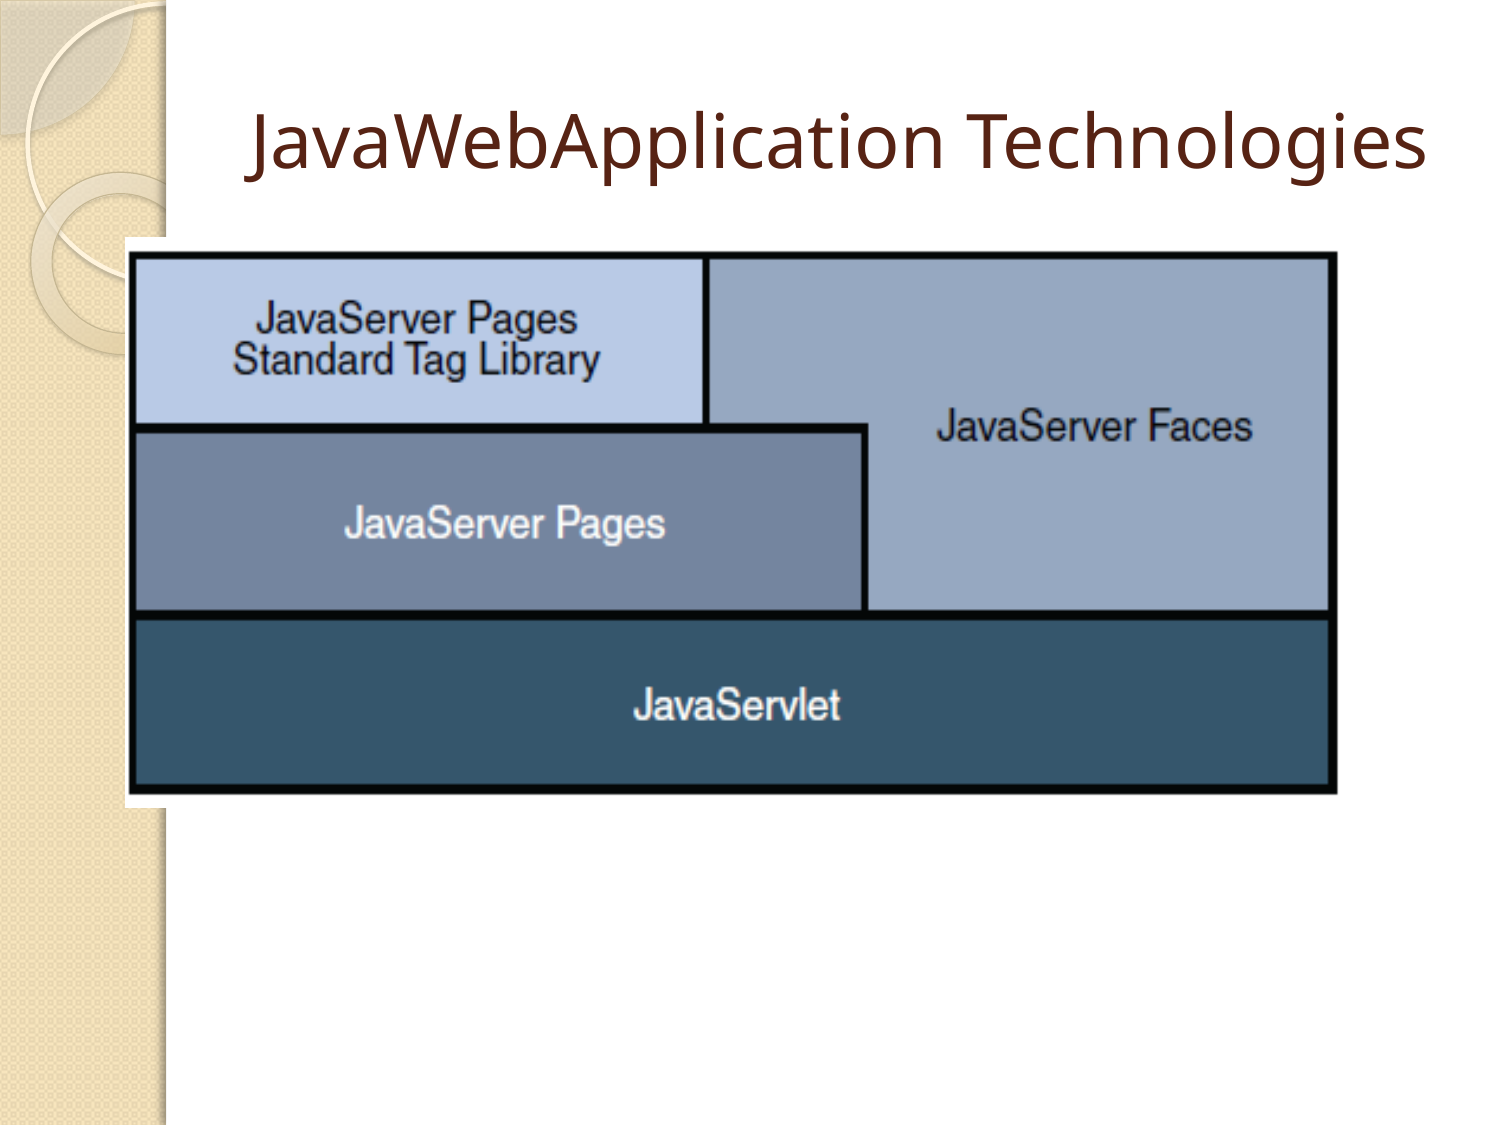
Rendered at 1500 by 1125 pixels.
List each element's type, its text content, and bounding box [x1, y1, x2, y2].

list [124, 237, 1351, 809]
title JavaWebApplication Technologies [235, 45, 1466, 233]
